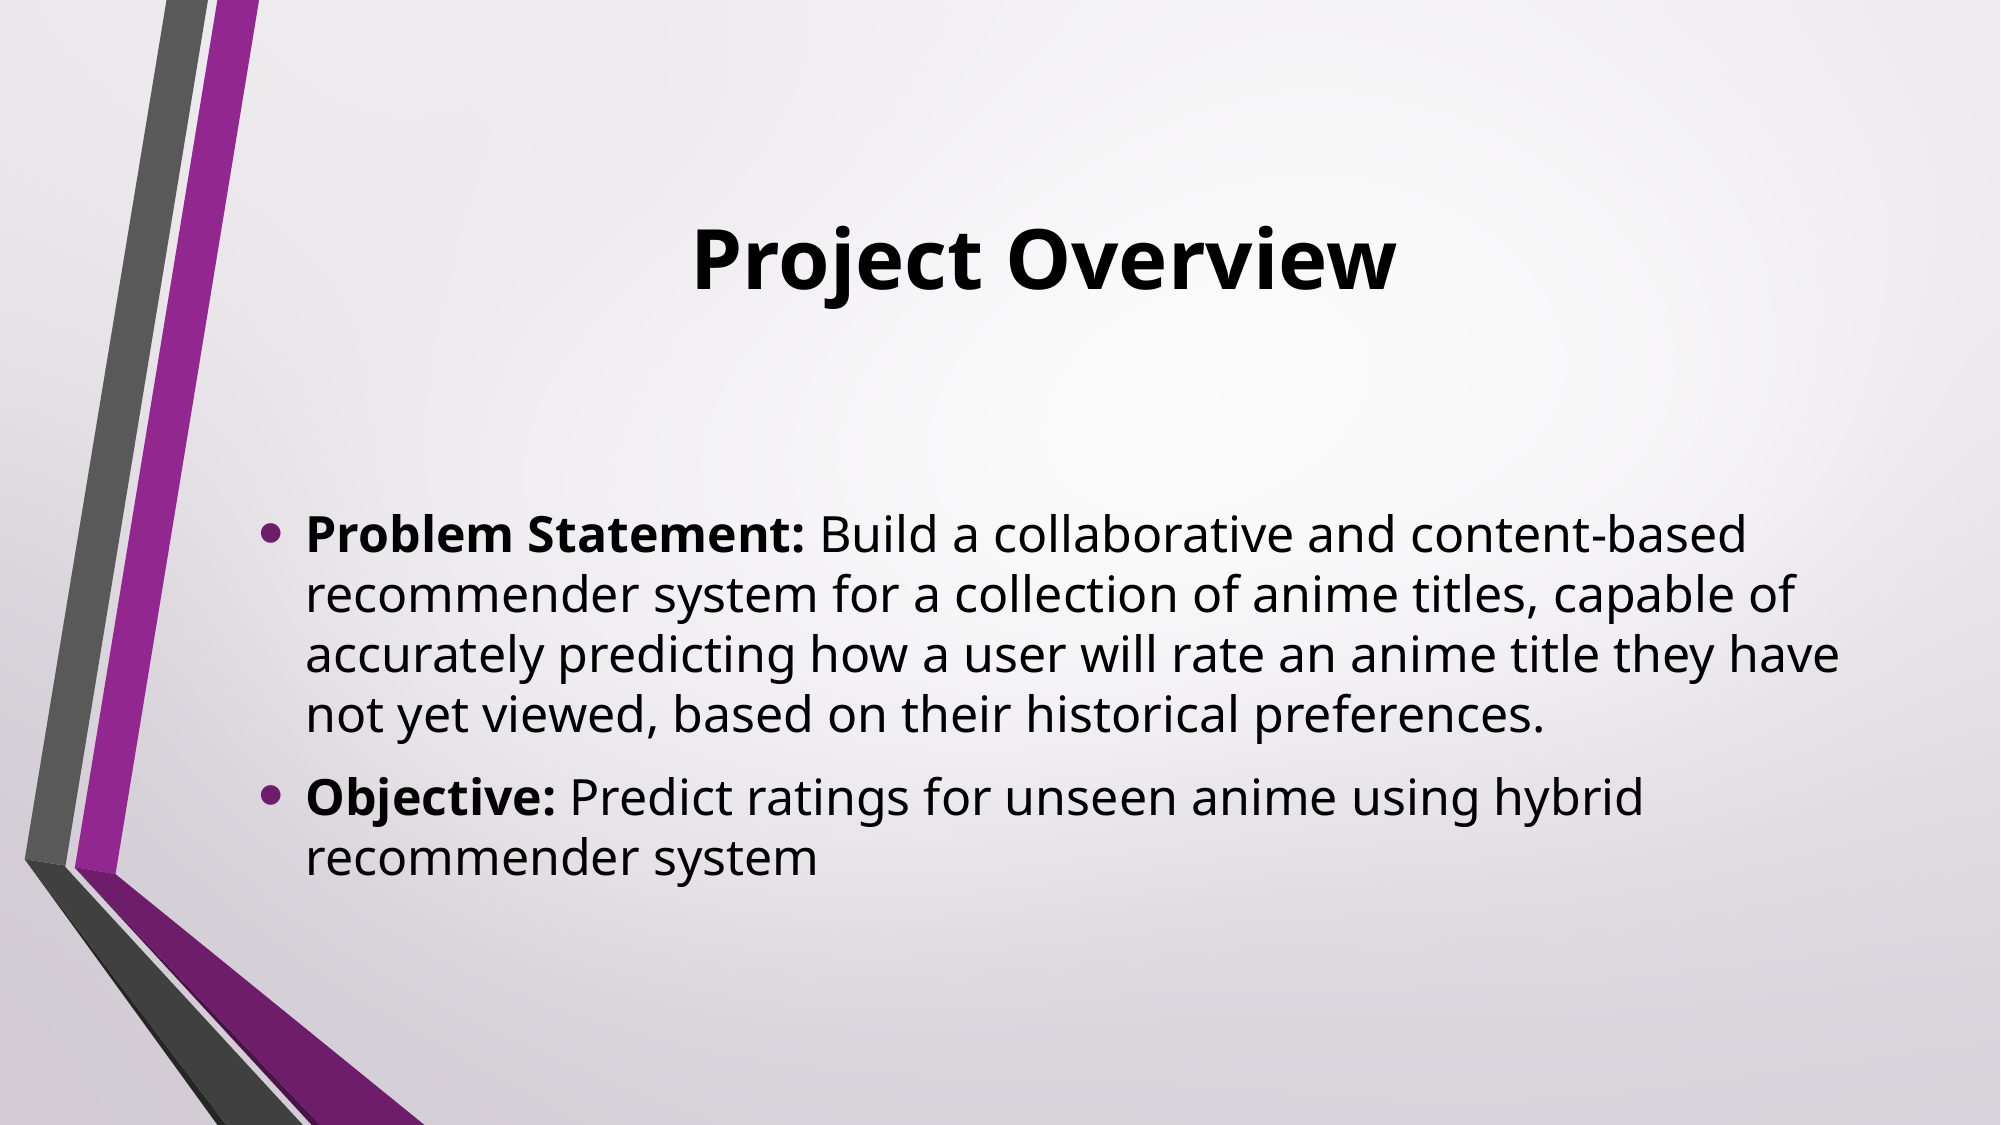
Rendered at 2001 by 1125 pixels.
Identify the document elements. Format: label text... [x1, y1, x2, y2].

list Problem Statement: Build a collaborative and content-based recommender system for a collection of anime titles, capable of accurately predicting how a user will rate an anime title they have not yet viewed, based on their historical preferences. Objective: Predict ratings for unseen anime using hybrid recommender system [243, 437, 1887, 950]
title Project Overview [243, 112, 1887, 400]
